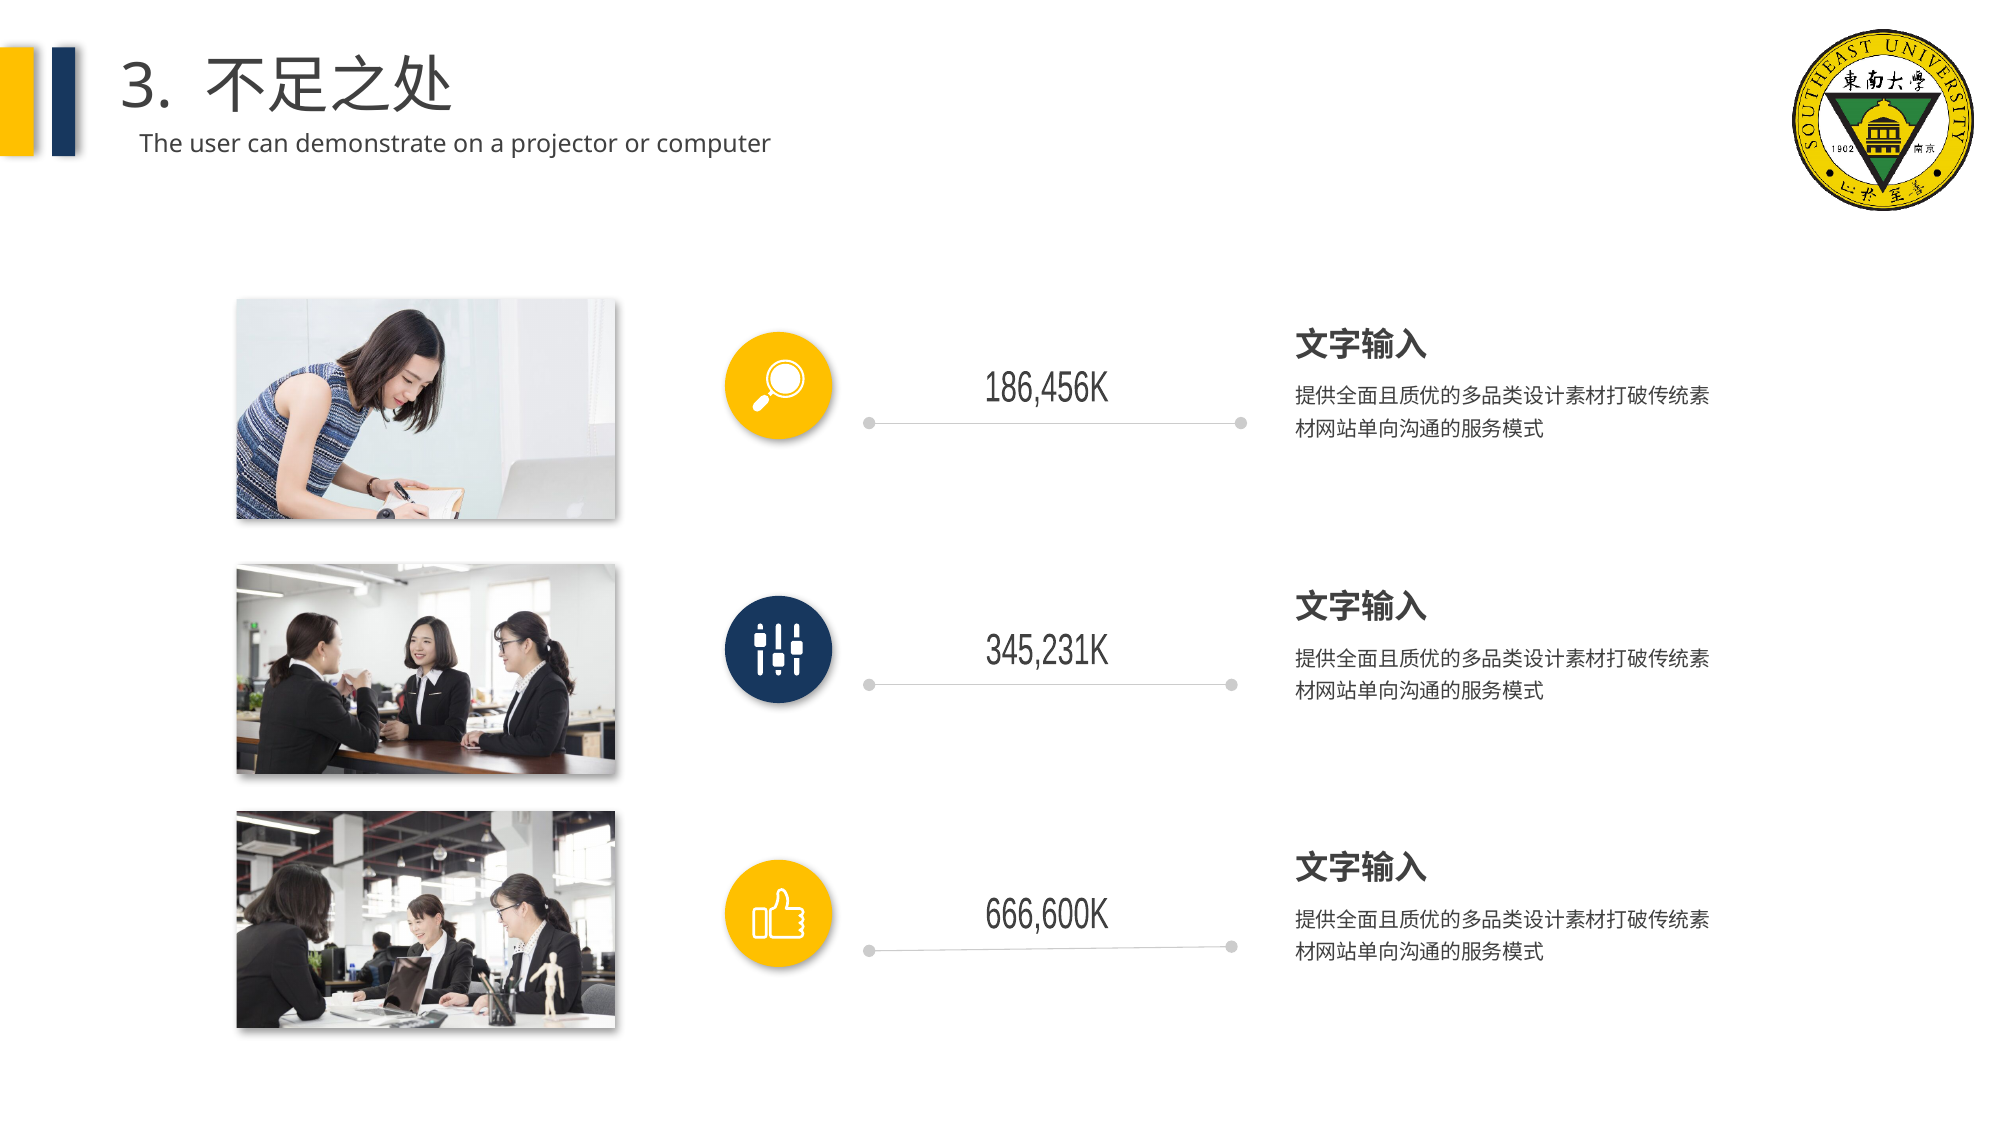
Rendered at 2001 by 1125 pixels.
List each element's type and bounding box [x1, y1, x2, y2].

text_box [723, 594, 834, 705]
text_box [793, 657, 801, 677]
text_box [774, 669, 783, 677]
text_box [751, 358, 806, 413]
picture [236, 299, 615, 519]
text_box [1280, 315, 1739, 446]
text_box [869, 371, 1241, 951]
text_box [723, 330, 834, 441]
text_box [756, 649, 764, 677]
text_box [789, 622, 804, 656]
picture [1792, 29, 1974, 211]
picture [236, 811, 615, 1028]
text_box [723, 858, 834, 969]
text_box [1280, 577, 1739, 709]
text_box [771, 622, 786, 668]
text_box [753, 622, 768, 648]
text_box [0, 37, 841, 166]
text_box [751, 887, 806, 940]
picture [236, 564, 615, 774]
text_box [1280, 838, 1739, 970]
